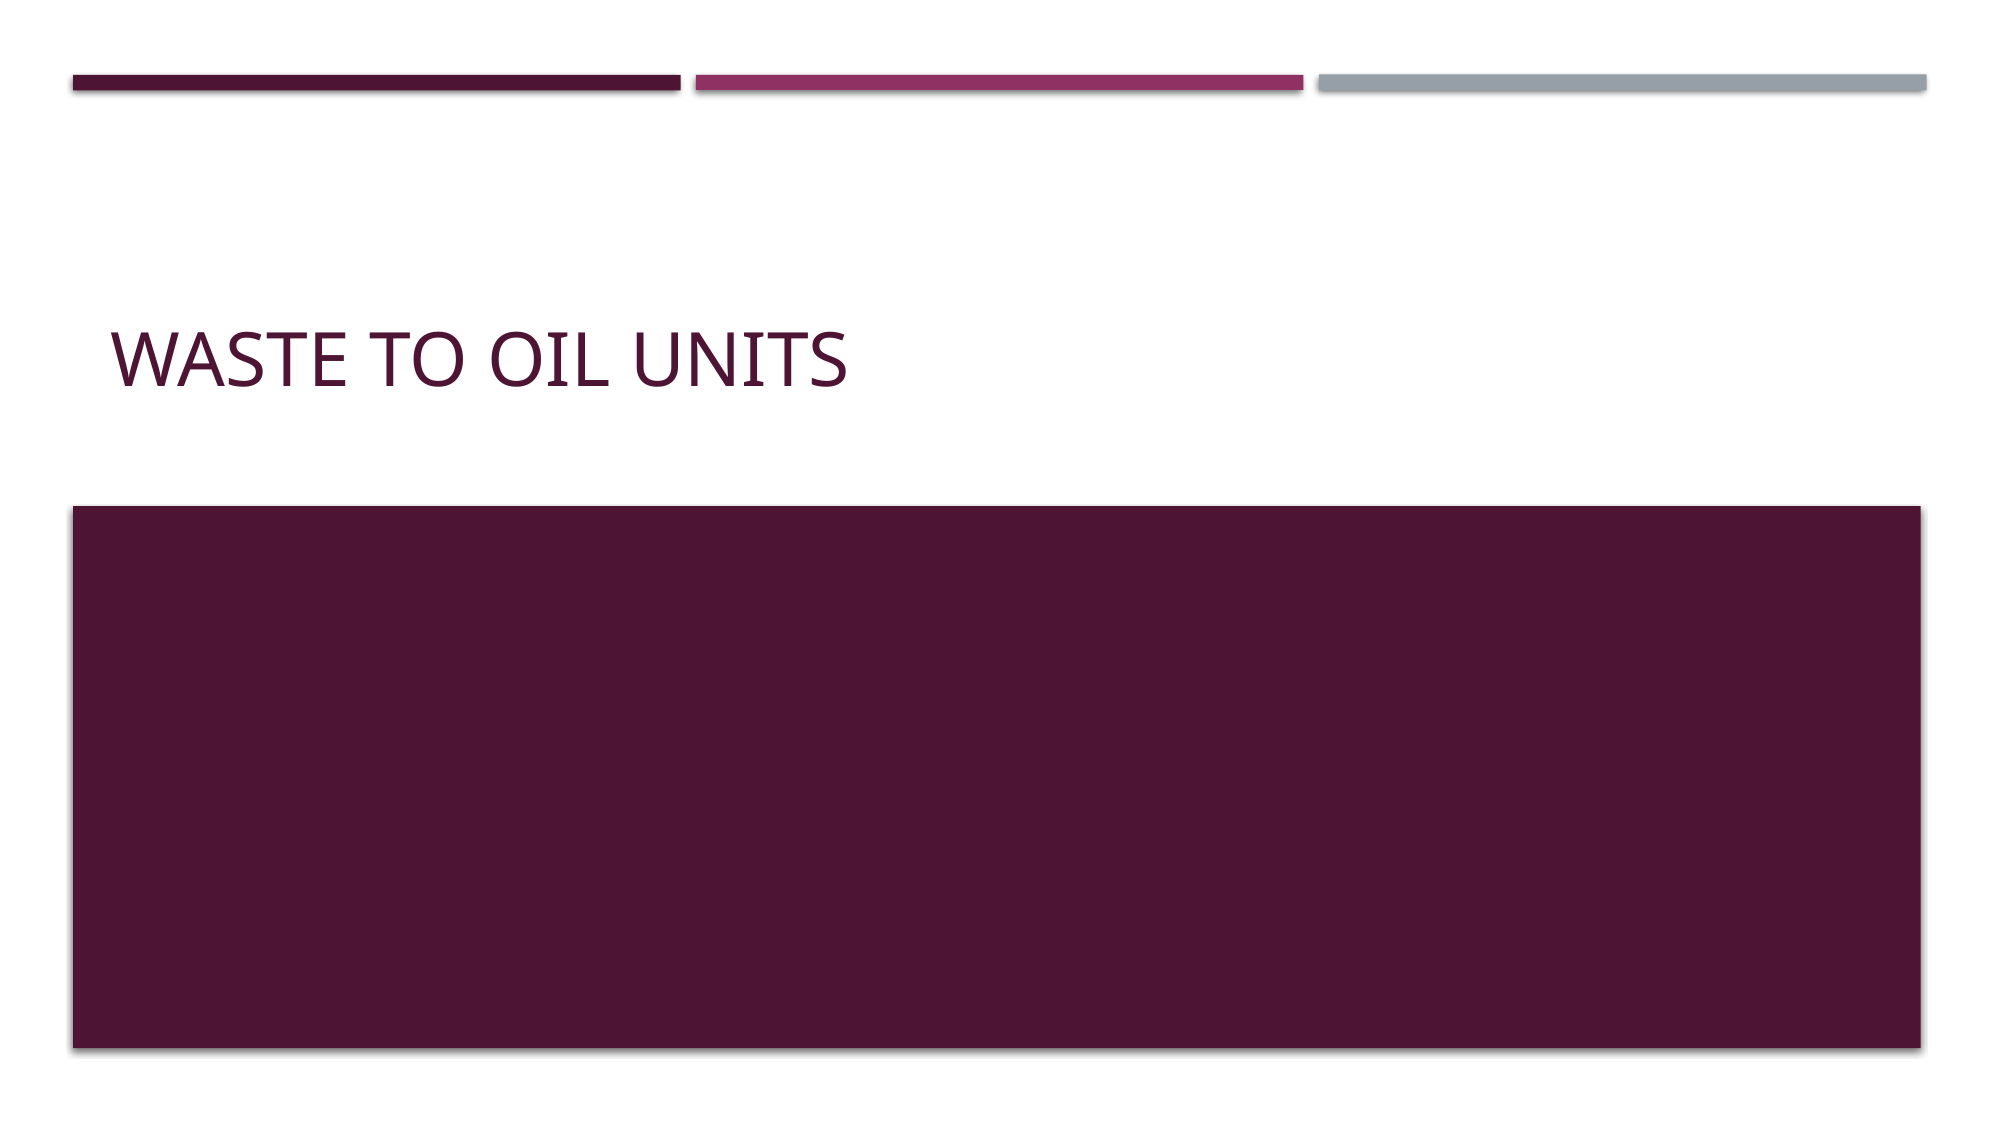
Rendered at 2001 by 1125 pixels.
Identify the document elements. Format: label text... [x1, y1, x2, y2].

title Waste to oil units [95, 167, 1899, 410]
